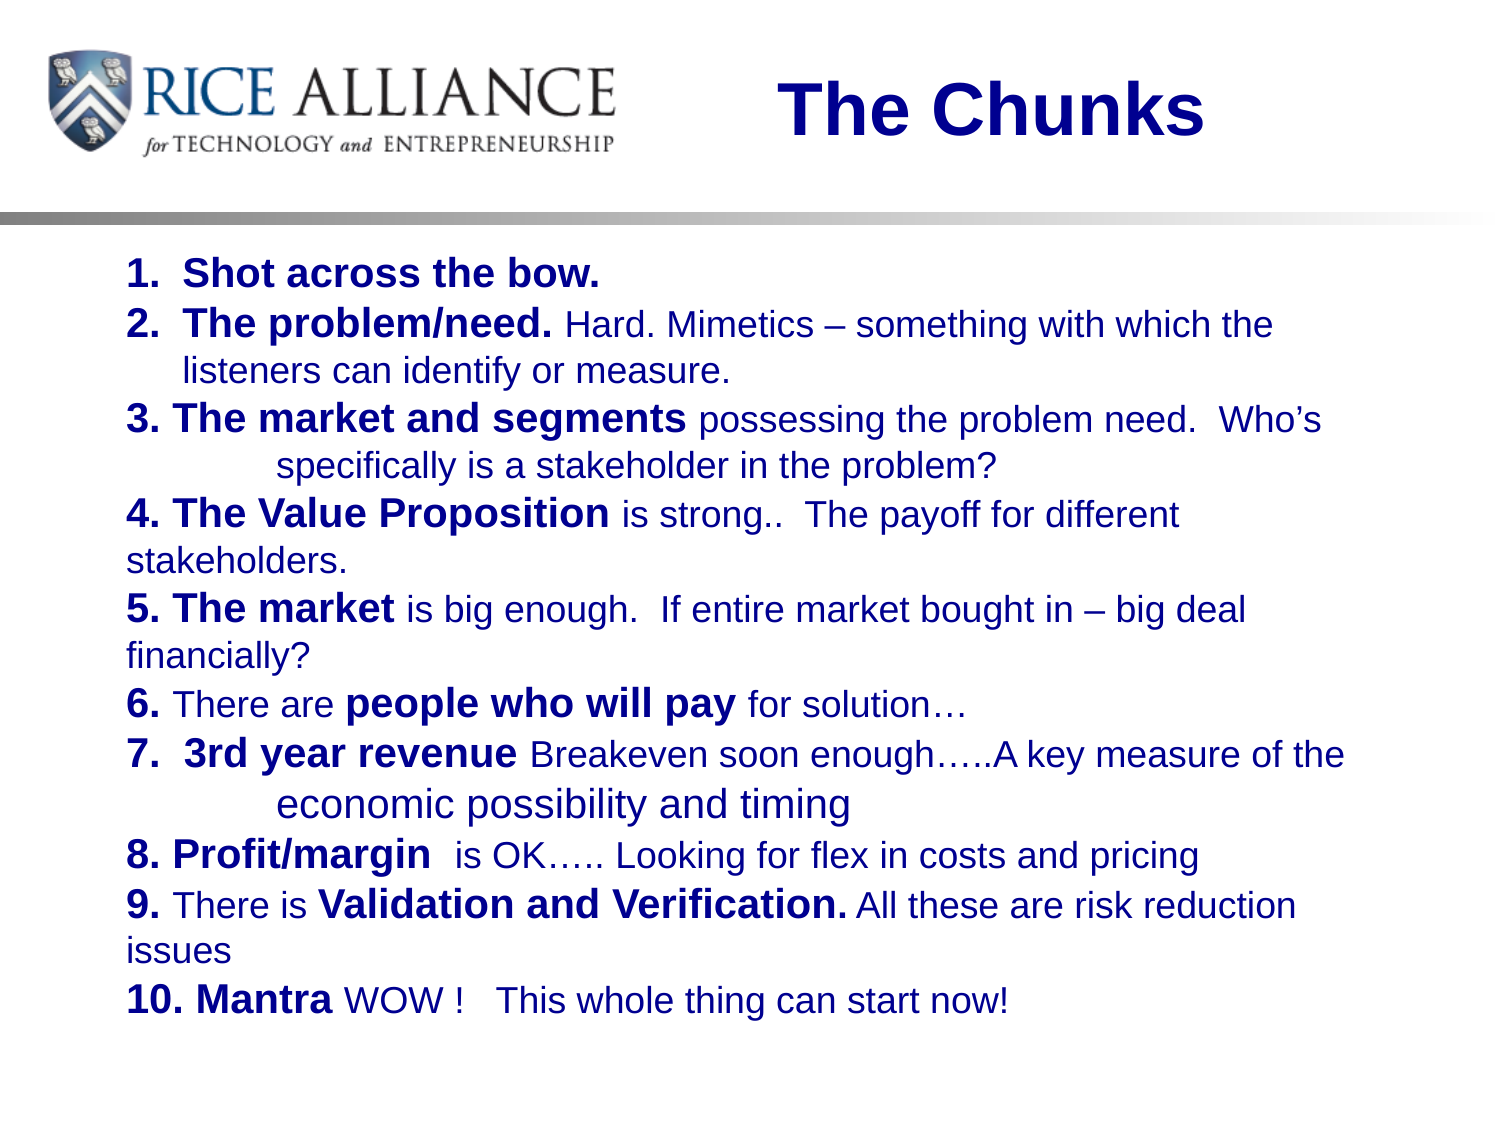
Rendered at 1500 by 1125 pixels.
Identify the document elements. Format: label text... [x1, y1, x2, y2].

text_box Shot across the bow. The problem/need. Hard. Mimetics – something with which the listeners can identify or measure. 3. The market and segments possessing the problem need. Who’s specifically is a stakeholder in the problem? 4. The Value Proposition is strong.. The payoff for different stakeholders. 5. The market is big enough. If entire market bought in – big deal financially? 6. There are people who will pay for solution… 7. 3rd year revenue Breakeven soon enough…..A key measure of the economic possibility and timing 8. Profit/margin is OK….. Looking for flex in costs and pricing 9. There is Validation and Verification. All these are risk reduction issues 10. Mantra WOW ! This whole thing can start now! [111, 238, 1412, 1029]
text_box The Chunks [762, 53, 1250, 159]
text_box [991, 728, 1142, 879]
picture [39, 37, 628, 167]
